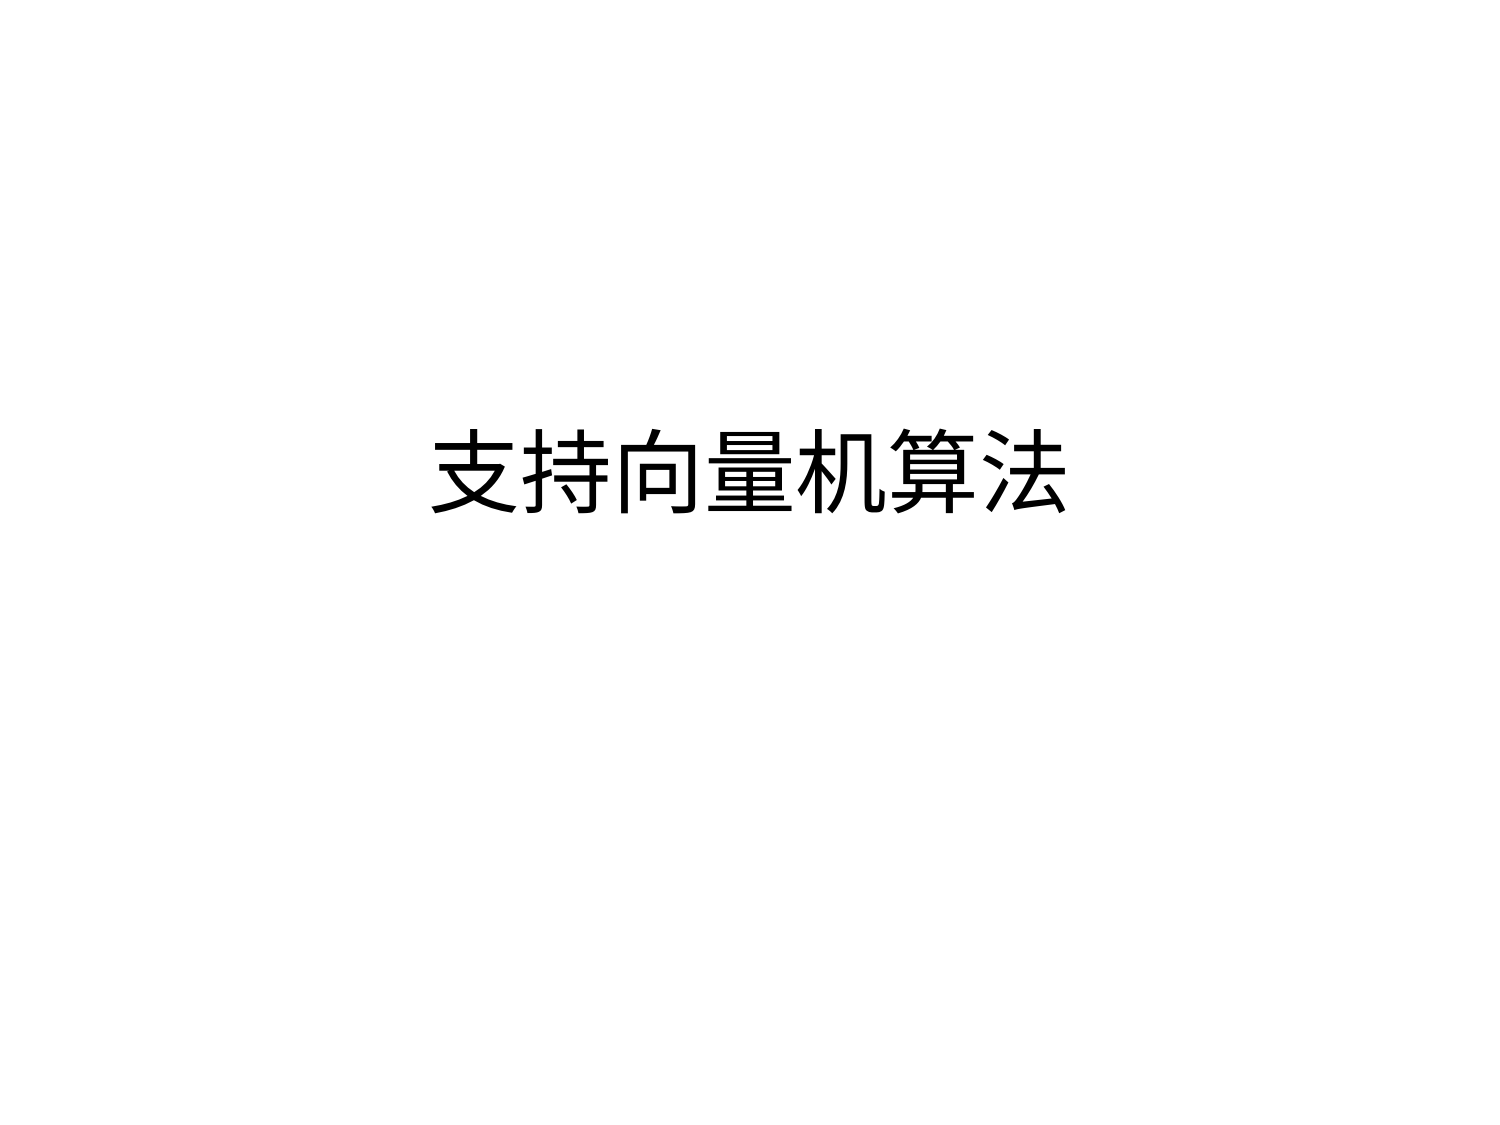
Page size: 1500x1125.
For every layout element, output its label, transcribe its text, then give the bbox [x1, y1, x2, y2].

title 支持向量机算法 [112, 349, 1388, 591]
